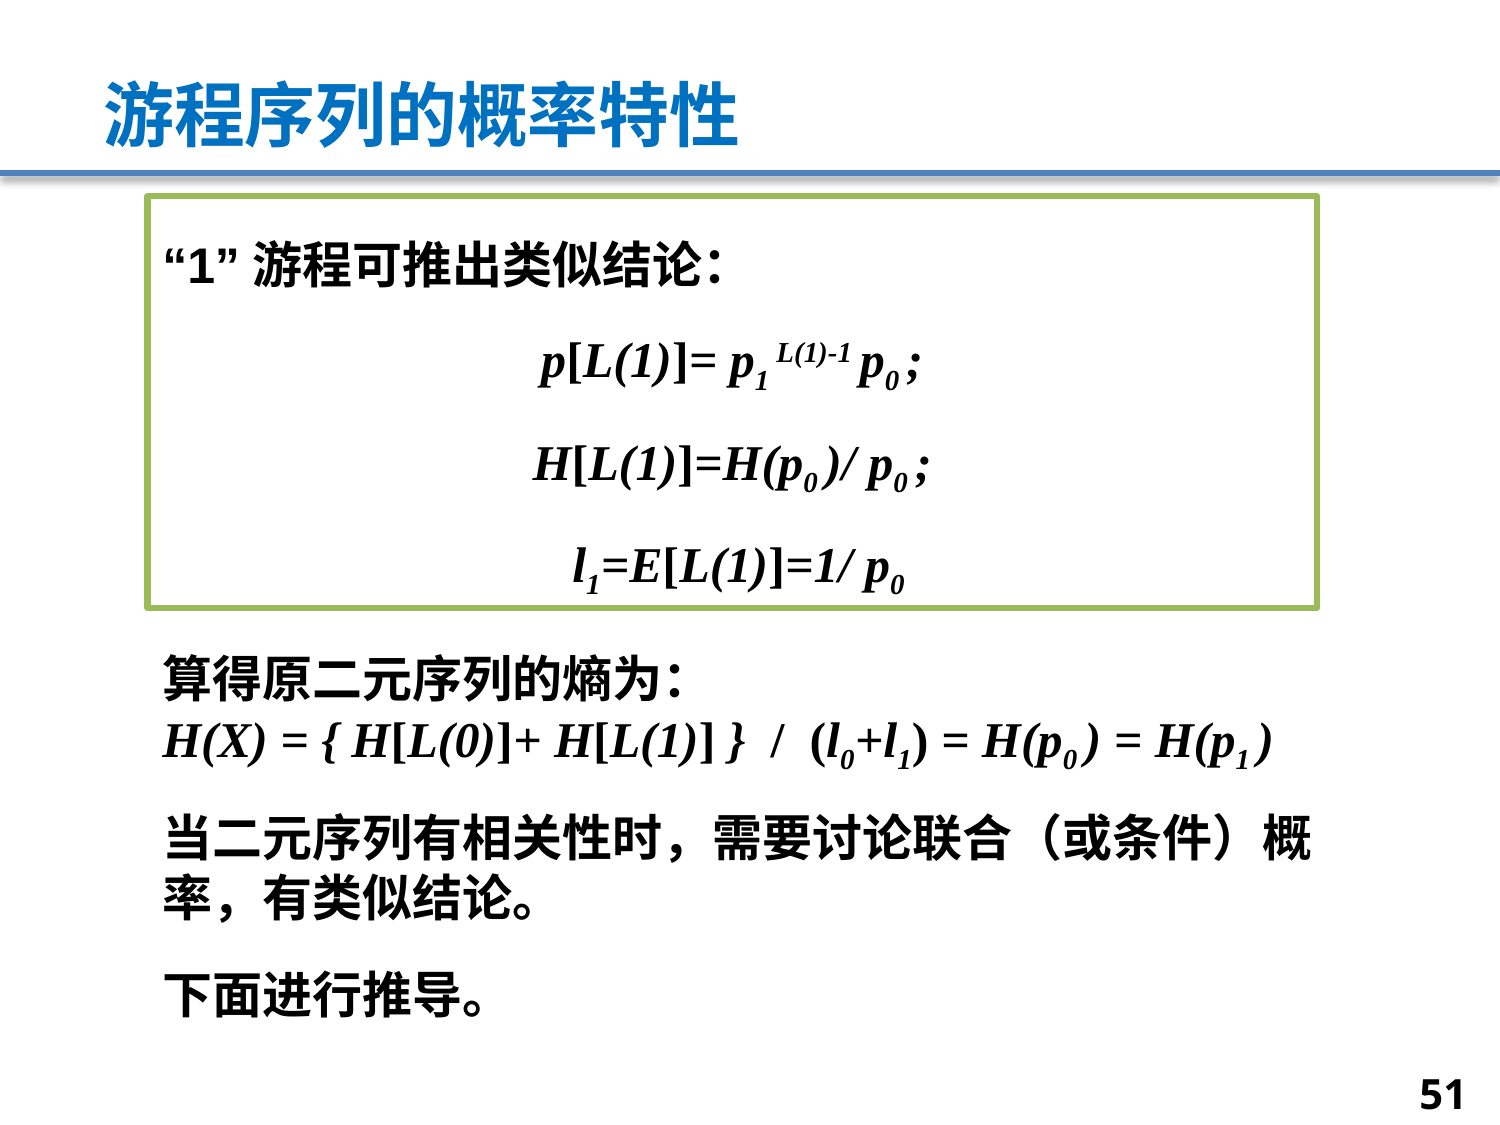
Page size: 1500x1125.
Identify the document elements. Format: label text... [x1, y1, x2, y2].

text_box “1”游程可推出类似结论： p[L(1)]= p1 L(1)-1 p0 ; H[L(1)]=H(p0 )/ p0 ; l1=E[L(1)]=1/ p0 [144, 193, 1320, 611]
slide_number 51 [1379, 1075, 1483, 1118]
text_box 当二元序列有相关性时，需要讨论联合（或条件）概率，有类似结论。 下面进行推导。 [147, 798, 1376, 1031]
title 游程序列的概率特性 [88, 30, 1412, 164]
text_box 算得原二元序列的熵为： H(X) = { H[L(0)]+ H[L(1)] } / (l0+l1) = H(p0 ) = H(p1 ) [147, 611, 1317, 783]
